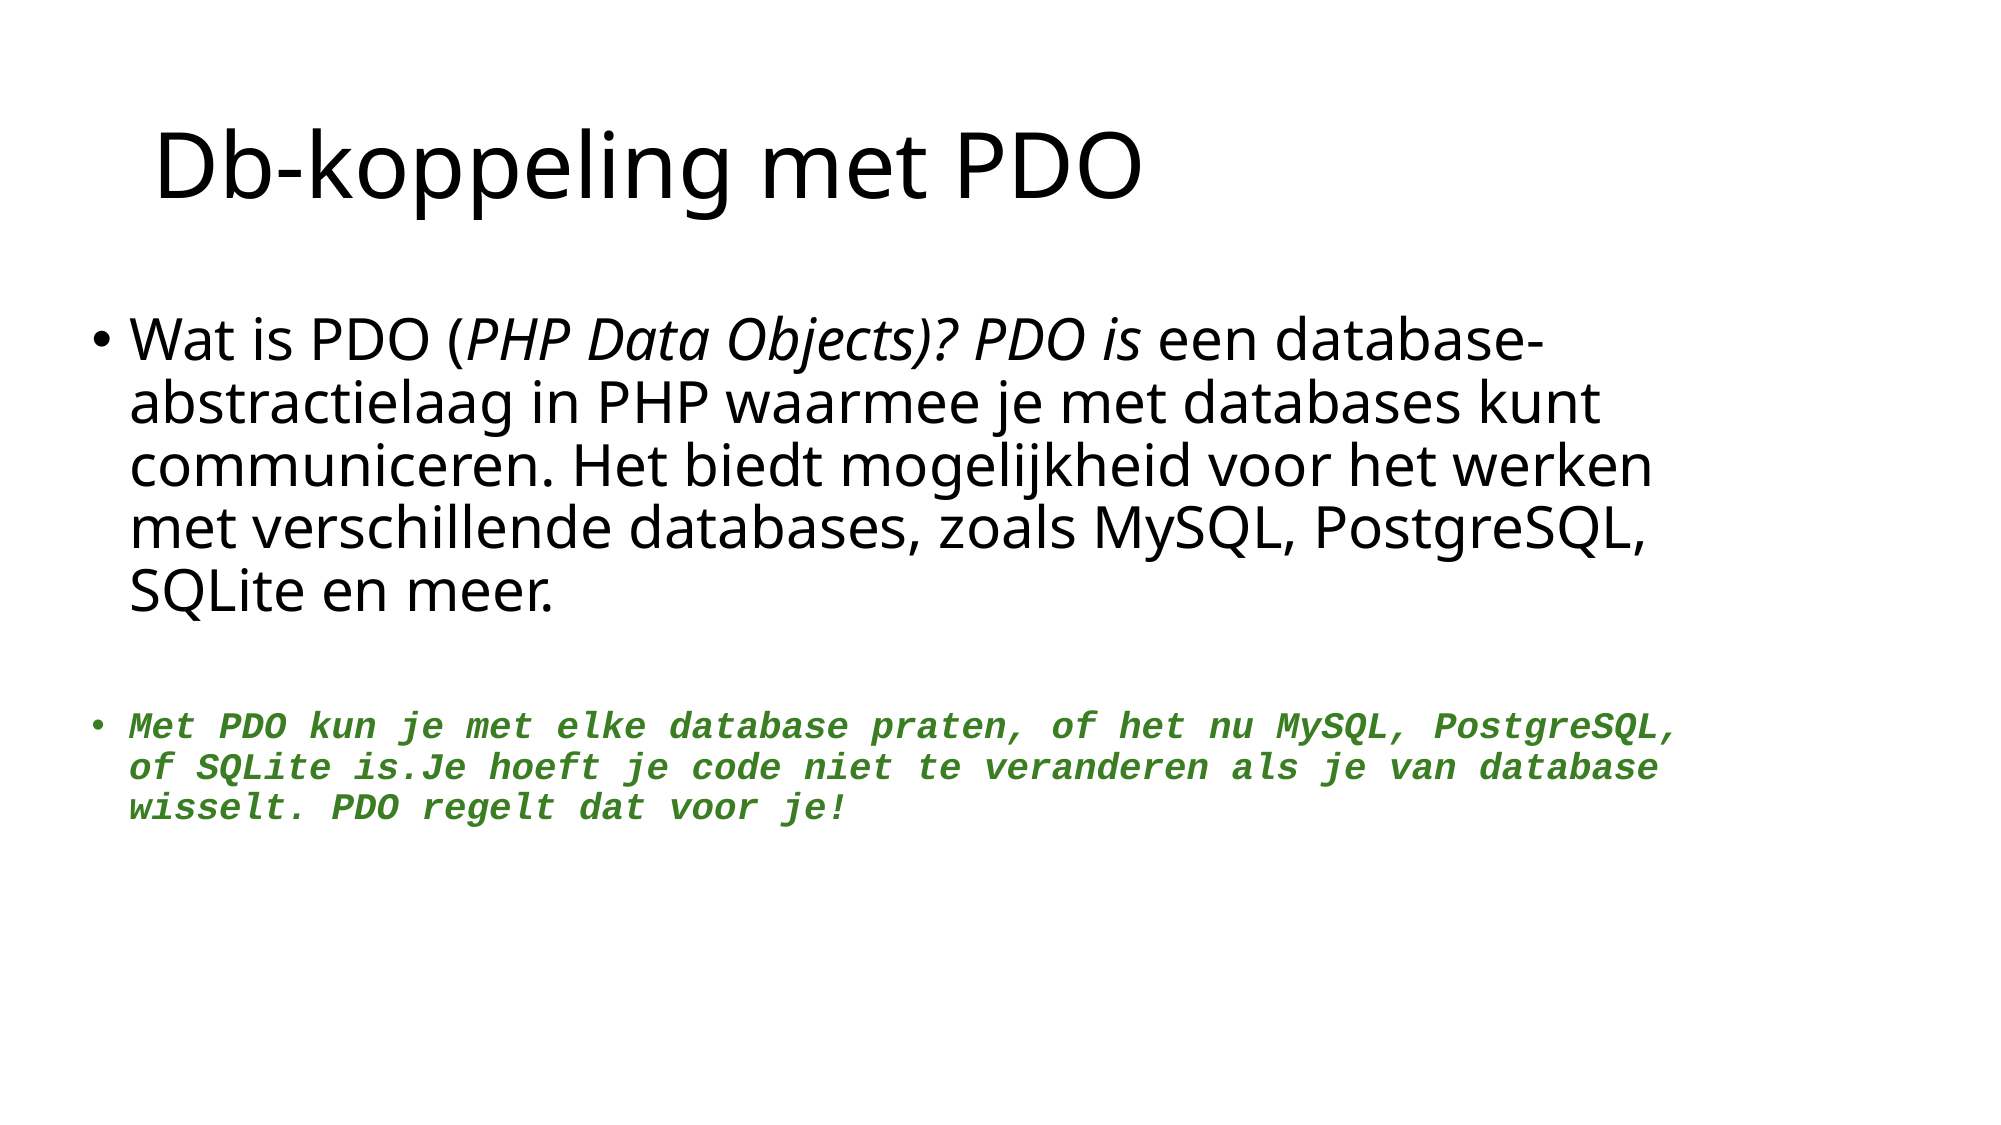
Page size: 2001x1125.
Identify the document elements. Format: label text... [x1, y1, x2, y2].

list Wat is PDO (PHP Data Objects)? PDO is een database-abstractielaag in PHP waarmee je met databases kunt communiceren. Het biedt mogelijkheid voor het werken met verschillende databases, zoals MySQL, PostgreSQL, SQLite en meer. Met PDO kun je met elke database praten, of het nu MySQL, PostgreSQL, of SQLite is.Je hoeft je code niet te veranderen als je van database wisselt. PDO regelt dat voor je! [76, 302, 1731, 1005]
title Db-koppeling met PDO [137, 59, 1863, 278]
